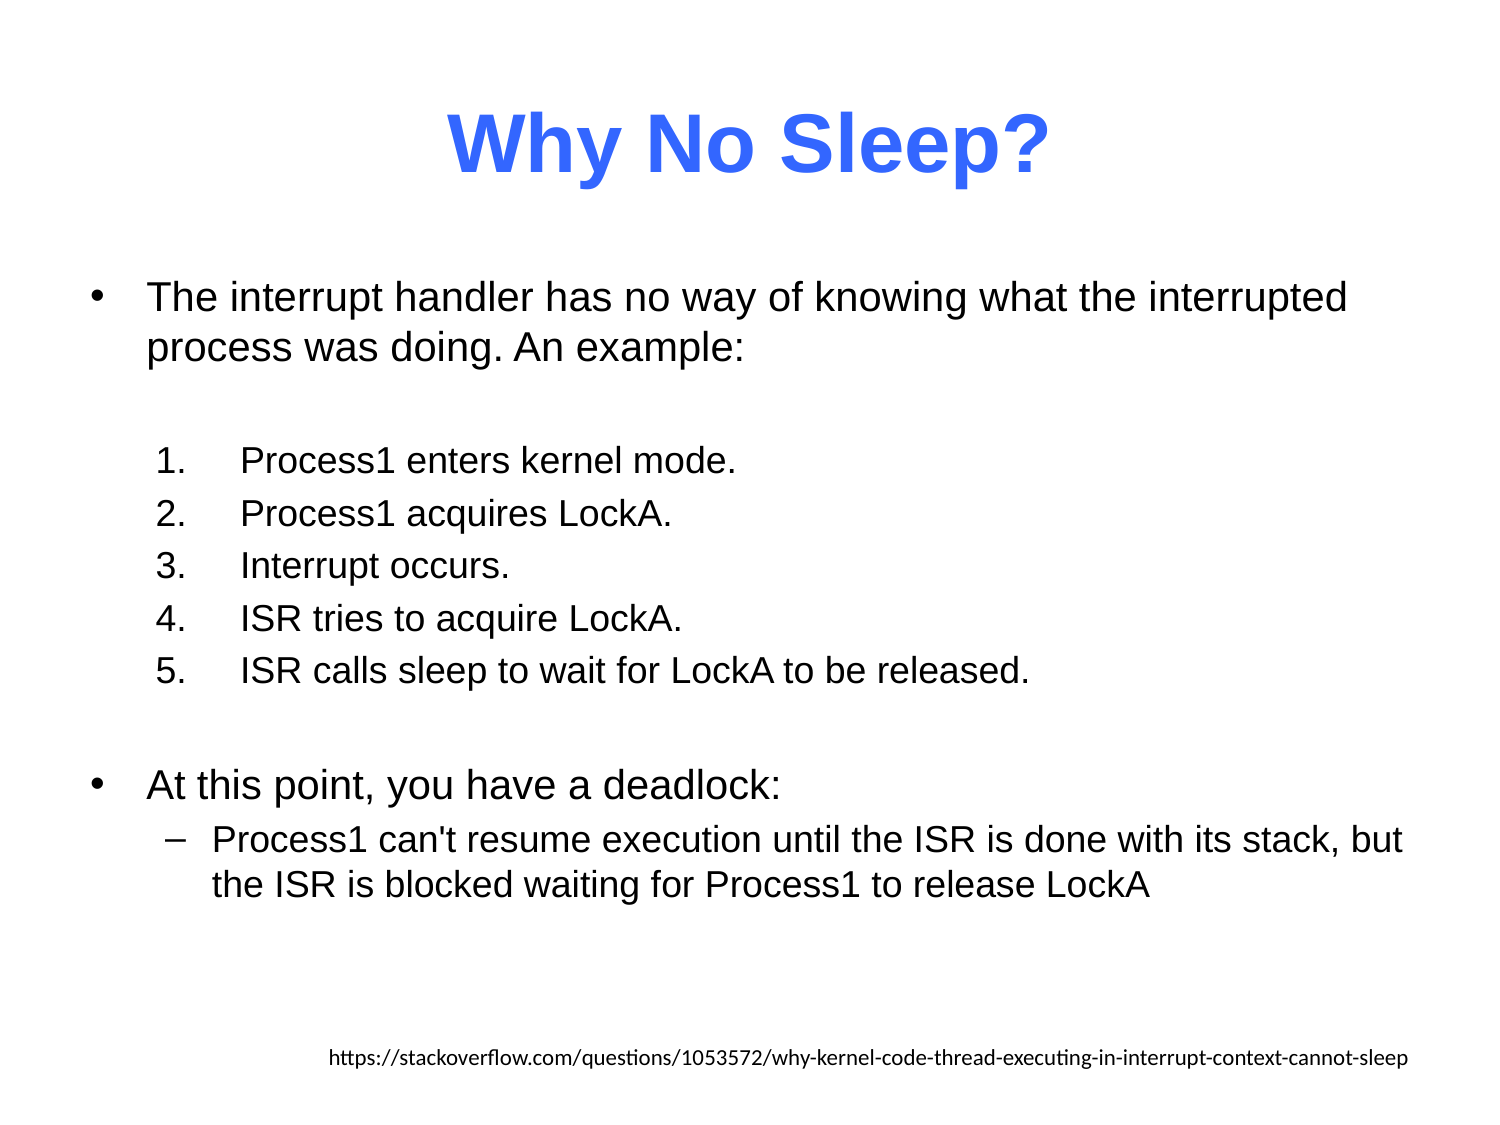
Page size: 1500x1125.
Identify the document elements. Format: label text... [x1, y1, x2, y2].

title Why No Sleep? [75, 45, 1425, 233]
text_box https://stackoverflow.com/questions/1053572/why-kernel-code-thread-executing-in-interrupt-context-cannot-sleep [69, 1034, 1425, 1078]
list The interrupt handler has no way of knowing what the interrupted process was doing. An example: Process1 enters kernel mode. Process1 acquires LockA. Interrupt occurs. ISR tries to acquire LockA. ISR calls sleep to wait for LockA to be released. At this point, you have a deadlock: Process1 can't resume execution until the ISR is done with its stack, but the ISR is blocked waiting for Process1 to release LockA [75, 262, 1425, 1005]
